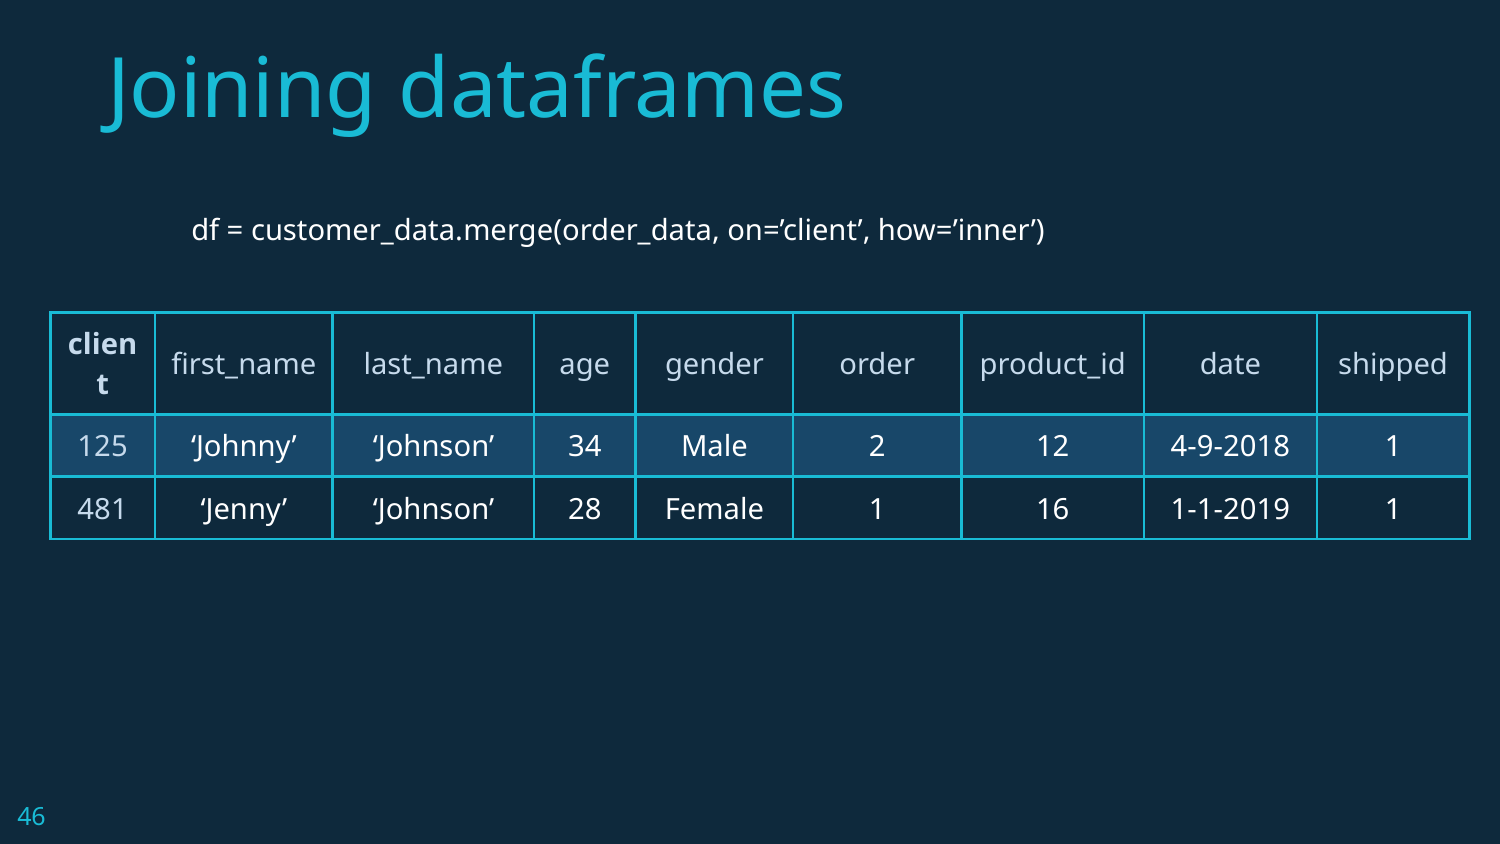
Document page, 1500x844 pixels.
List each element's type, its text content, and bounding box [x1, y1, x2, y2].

table_cell 1 [794, 478, 960, 538]
table_header first_name [156, 314, 331, 413]
table_cell 481 [52, 478, 154, 538]
table_cell 16 [963, 478, 1143, 538]
table_header age [535, 314, 634, 413]
table_cell Female [637, 478, 792, 538]
table_cell 1 [1318, 478, 1468, 538]
table_cell 12 [963, 416, 1143, 475]
table_cell ‘Johnson’ [334, 416, 533, 475]
table_header date [1145, 314, 1316, 413]
table_cell 1 [1318, 416, 1468, 475]
text_box df = customer_data.merge(order_data, on=’client’, how=’inner’) [176, 196, 1446, 265]
table_cell 125 [52, 416, 154, 475]
title Joining dataframes [92, 43, 1399, 149]
table_cell 34 [535, 416, 634, 475]
table_header order [794, 314, 960, 413]
table_header last_name [334, 314, 533, 413]
table_cell Male [637, 416, 792, 475]
table_cell ‘Jenny’ [156, 478, 331, 538]
table_header client [52, 314, 154, 413]
table_header shipped [1318, 314, 1468, 413]
table_cell 4-9-2018 [1145, 416, 1316, 475]
table_header gender [637, 314, 792, 413]
table_header product_id [963, 314, 1143, 413]
slide_number ‹#› [2, 785, 93, 844]
table_cell ‘Johnson’ [334, 478, 533, 538]
table_cell ‘Johnny’ [156, 416, 331, 475]
table_cell 28 [535, 478, 634, 538]
table_cell 2 [794, 416, 960, 475]
table_cell 1-1-2019 [1145, 478, 1316, 538]
